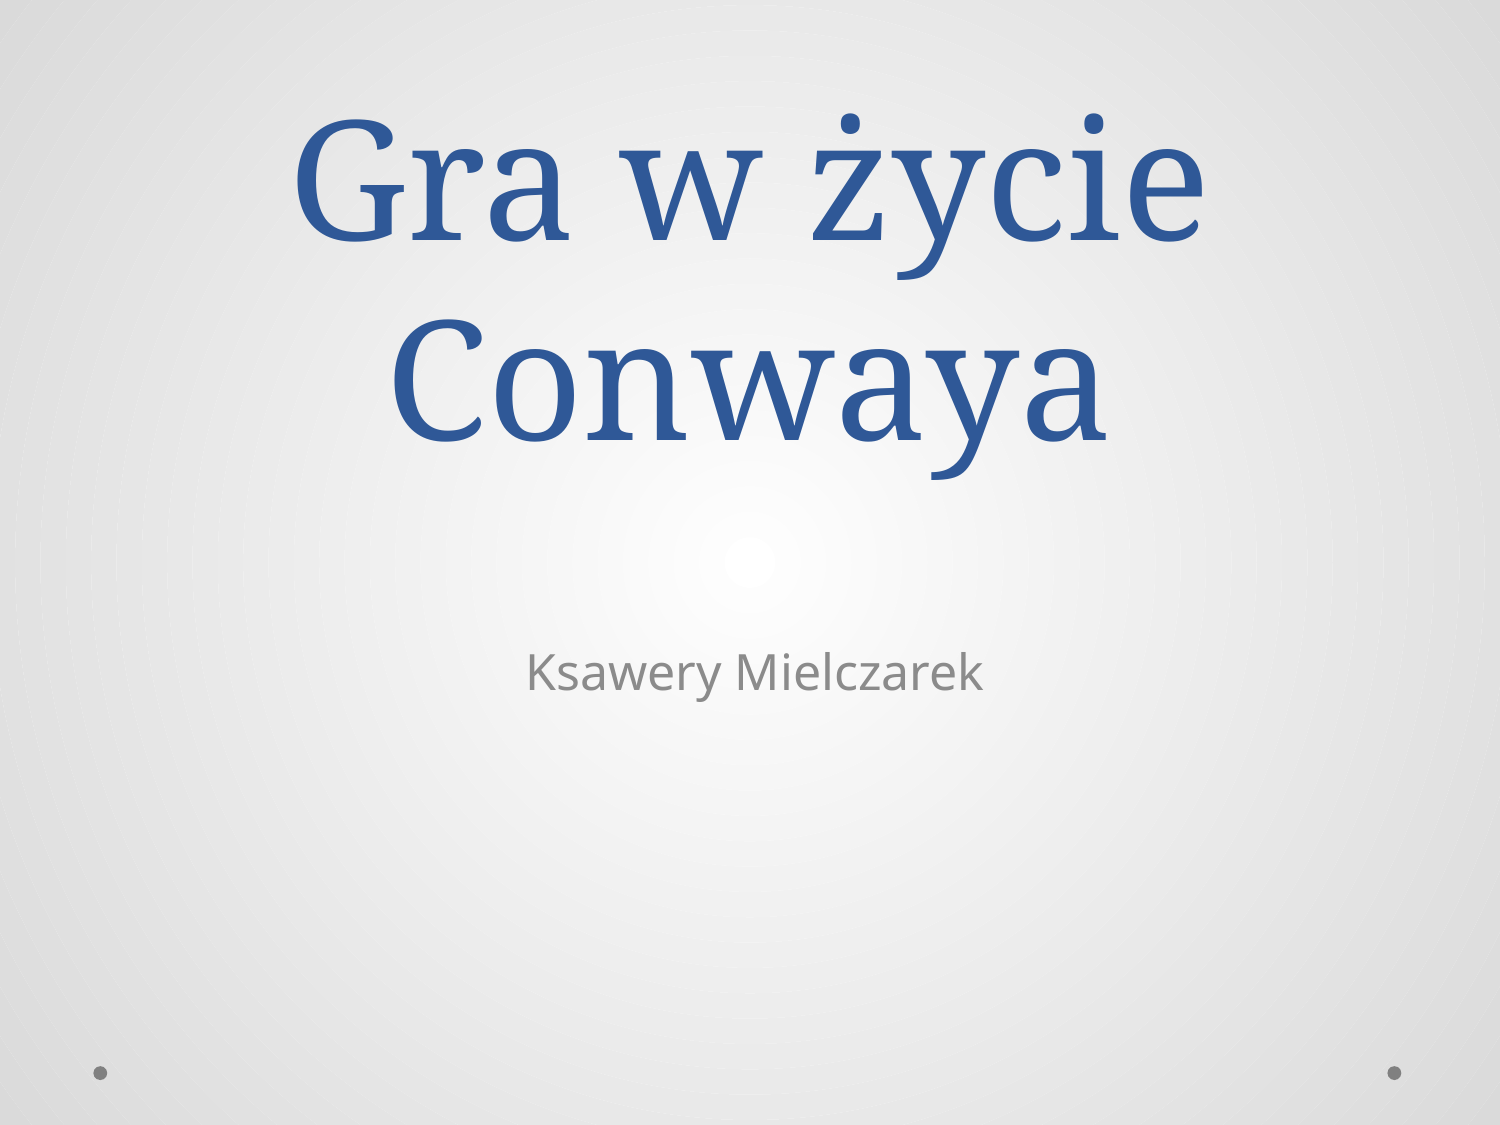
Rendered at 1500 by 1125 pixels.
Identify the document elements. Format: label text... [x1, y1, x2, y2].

subtitle Ksawery Mielczarek [230, 633, 1281, 834]
title Gra w życie Conwaya [112, 19, 1388, 482]
